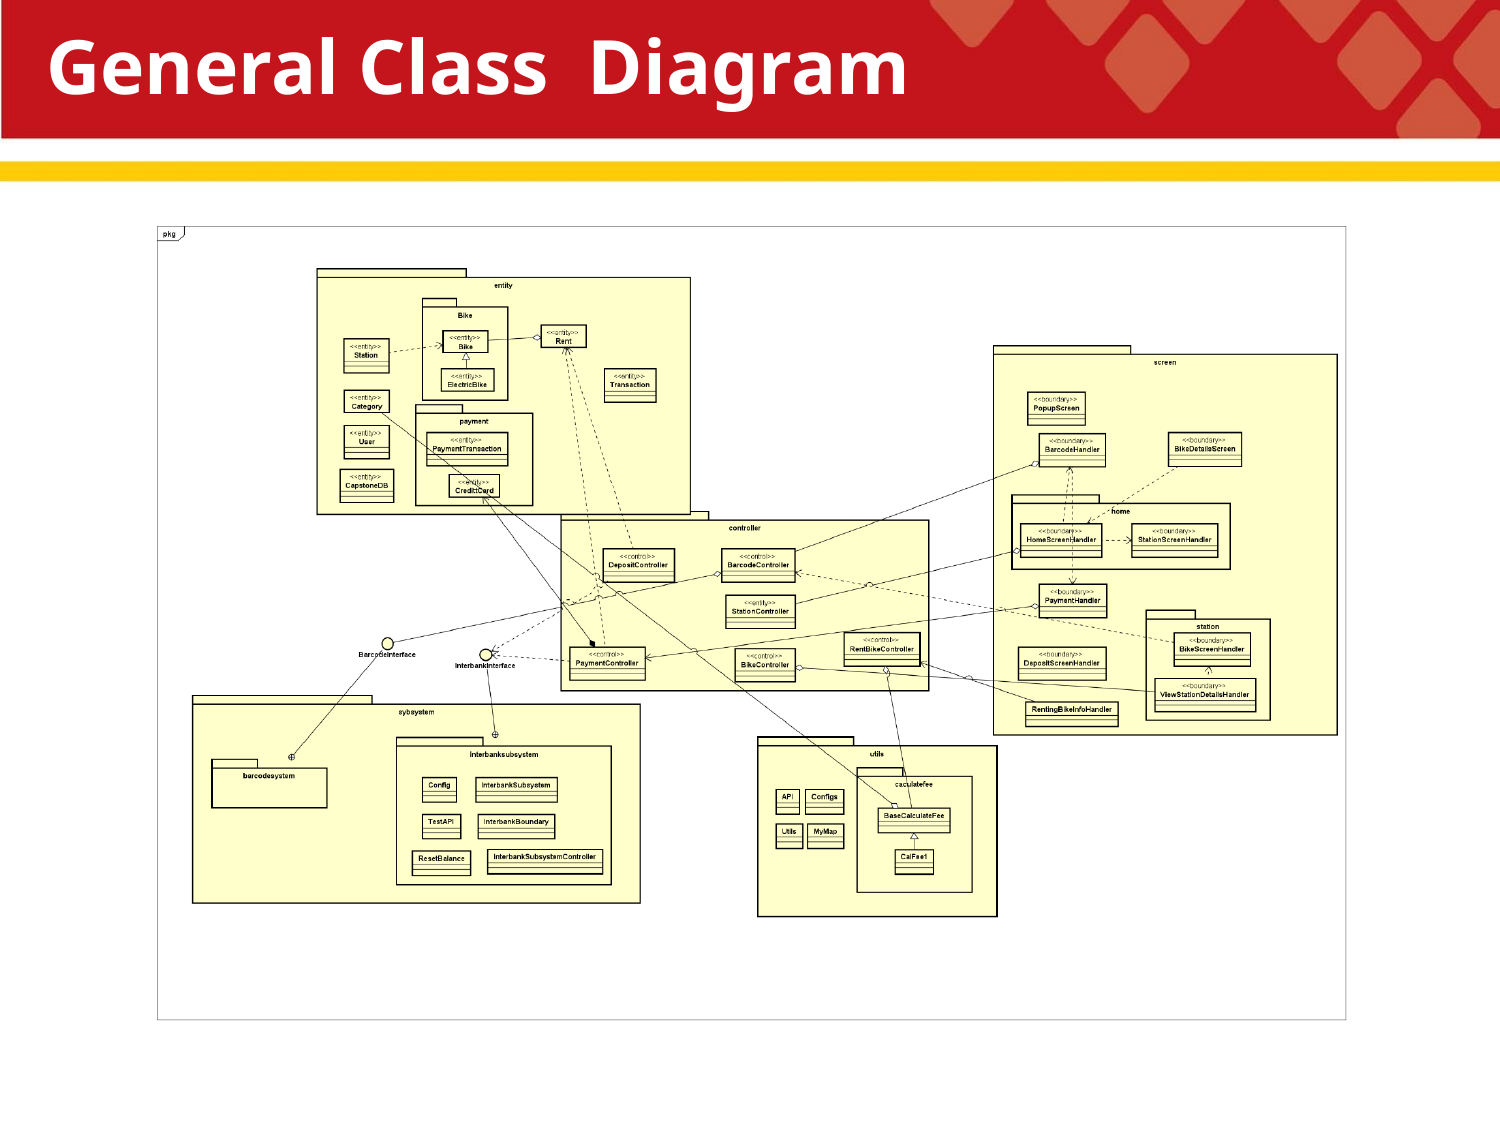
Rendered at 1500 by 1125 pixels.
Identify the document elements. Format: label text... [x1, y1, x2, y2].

title General Class Diagram [31, 0, 1471, 141]
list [151, 220, 1351, 1025]
picture [0, 0, 1500, 1125]
